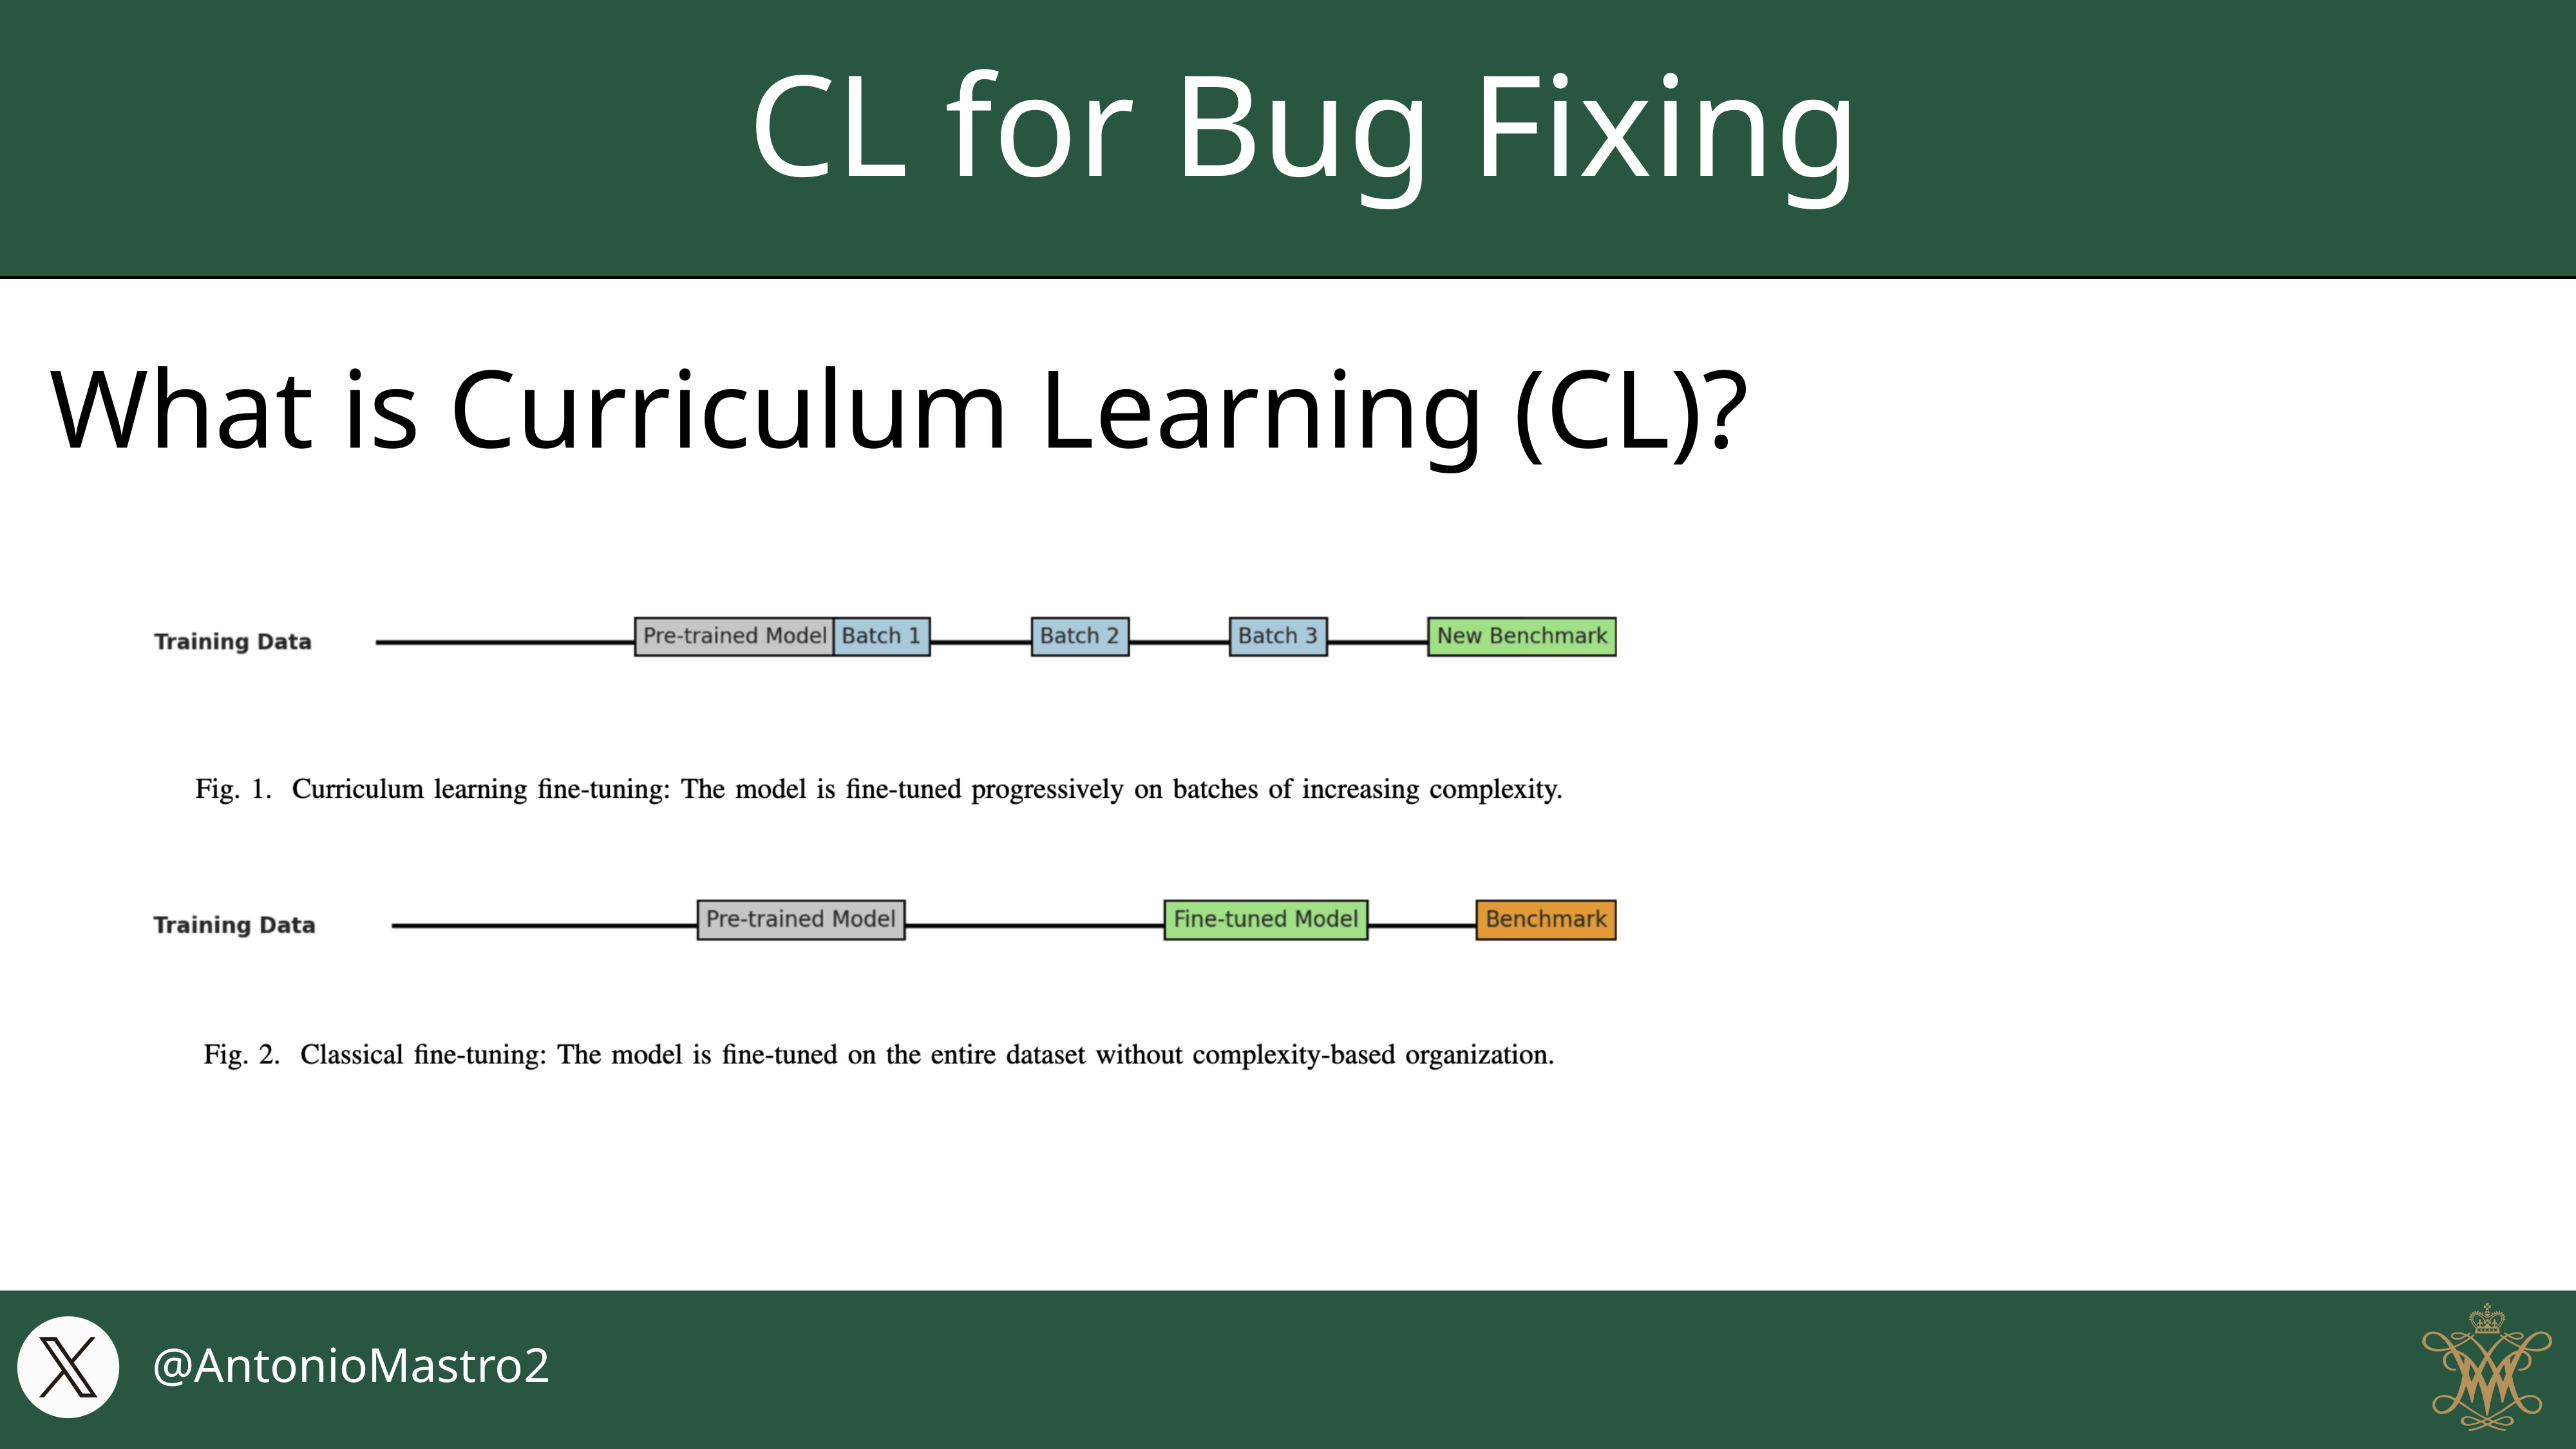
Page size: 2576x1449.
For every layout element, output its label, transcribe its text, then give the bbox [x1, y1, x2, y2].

picture [113, 566, 1654, 1110]
text_box What is Curriculum Learning (CL)? [43, 350, 1756, 653]
picture [2422, 1303, 2552, 1432]
text_box [0, 0, 2576, 278]
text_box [10, 1309, 582, 1425]
text_box [0, 1290, 2576, 1449]
text_box CL for Bug Fixing [524, 50, 2086, 212]
